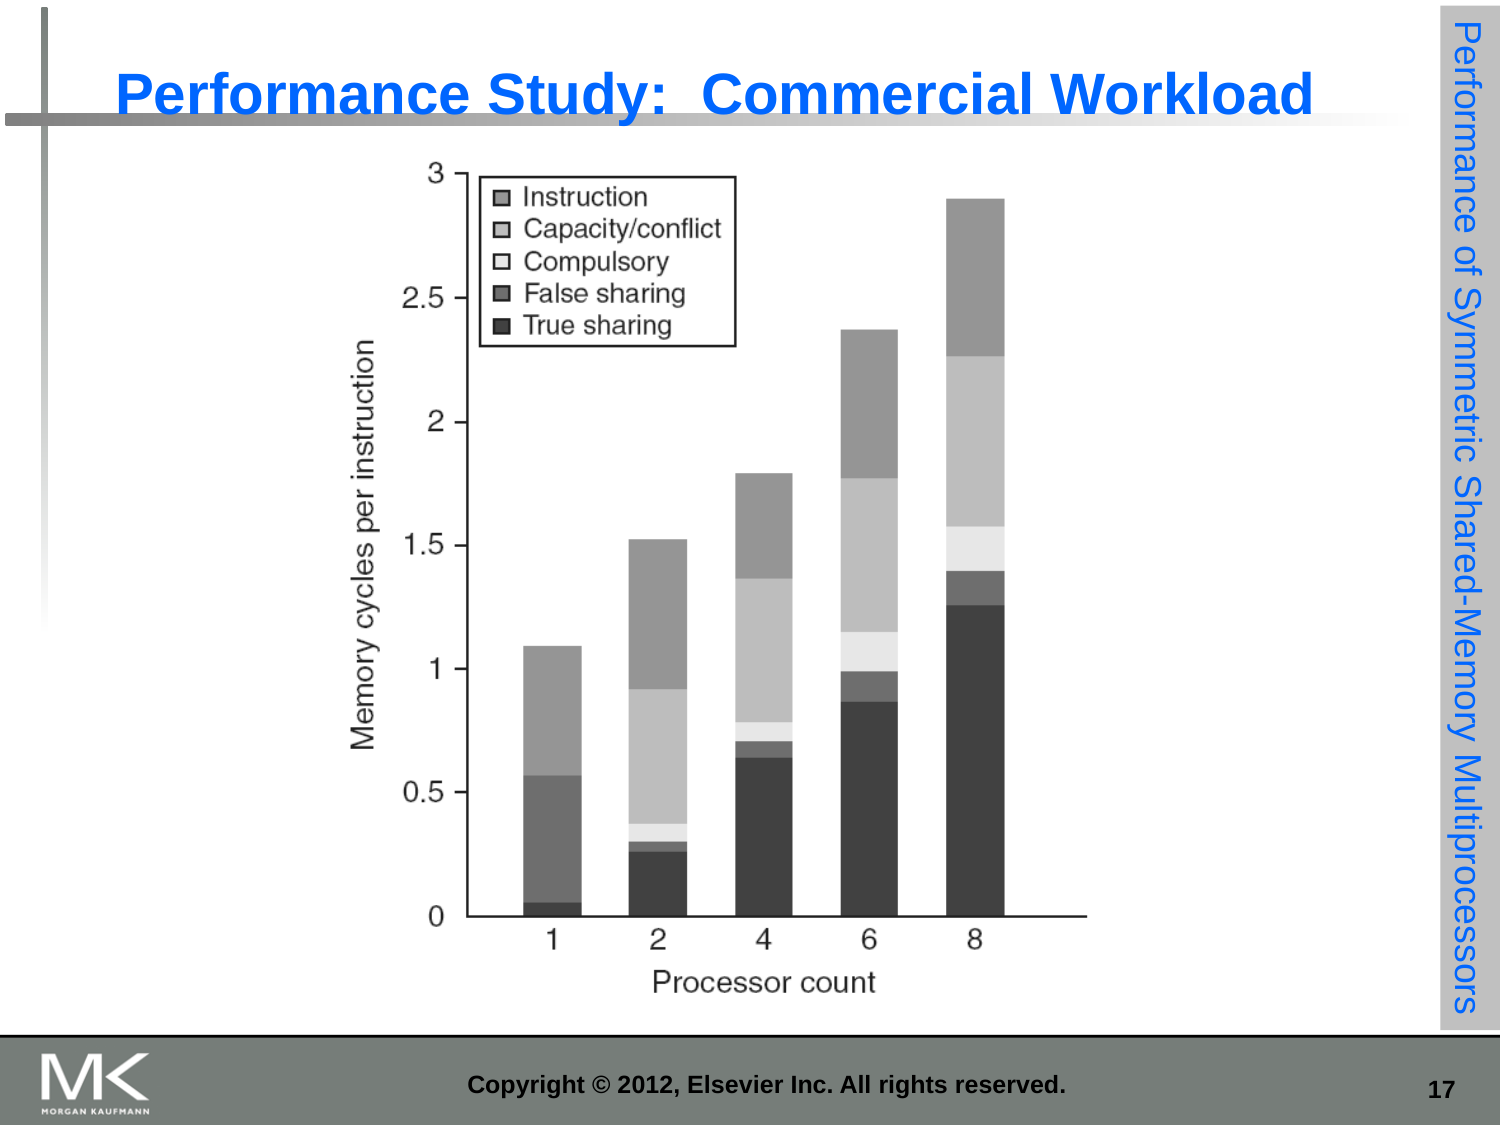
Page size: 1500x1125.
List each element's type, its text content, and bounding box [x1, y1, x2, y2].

footer Copyright © 2012, Elsevier Inc. All rights reserved. [170, 1046, 1365, 1106]
picture [29, 1046, 160, 1123]
title Performance Study: Commercial Workload [100, 48, 1440, 135]
text_box Performance of Symmetric Shared-Memory Multiprocessors [1440, 5, 1500, 1031]
picture [290, 148, 1152, 1013]
